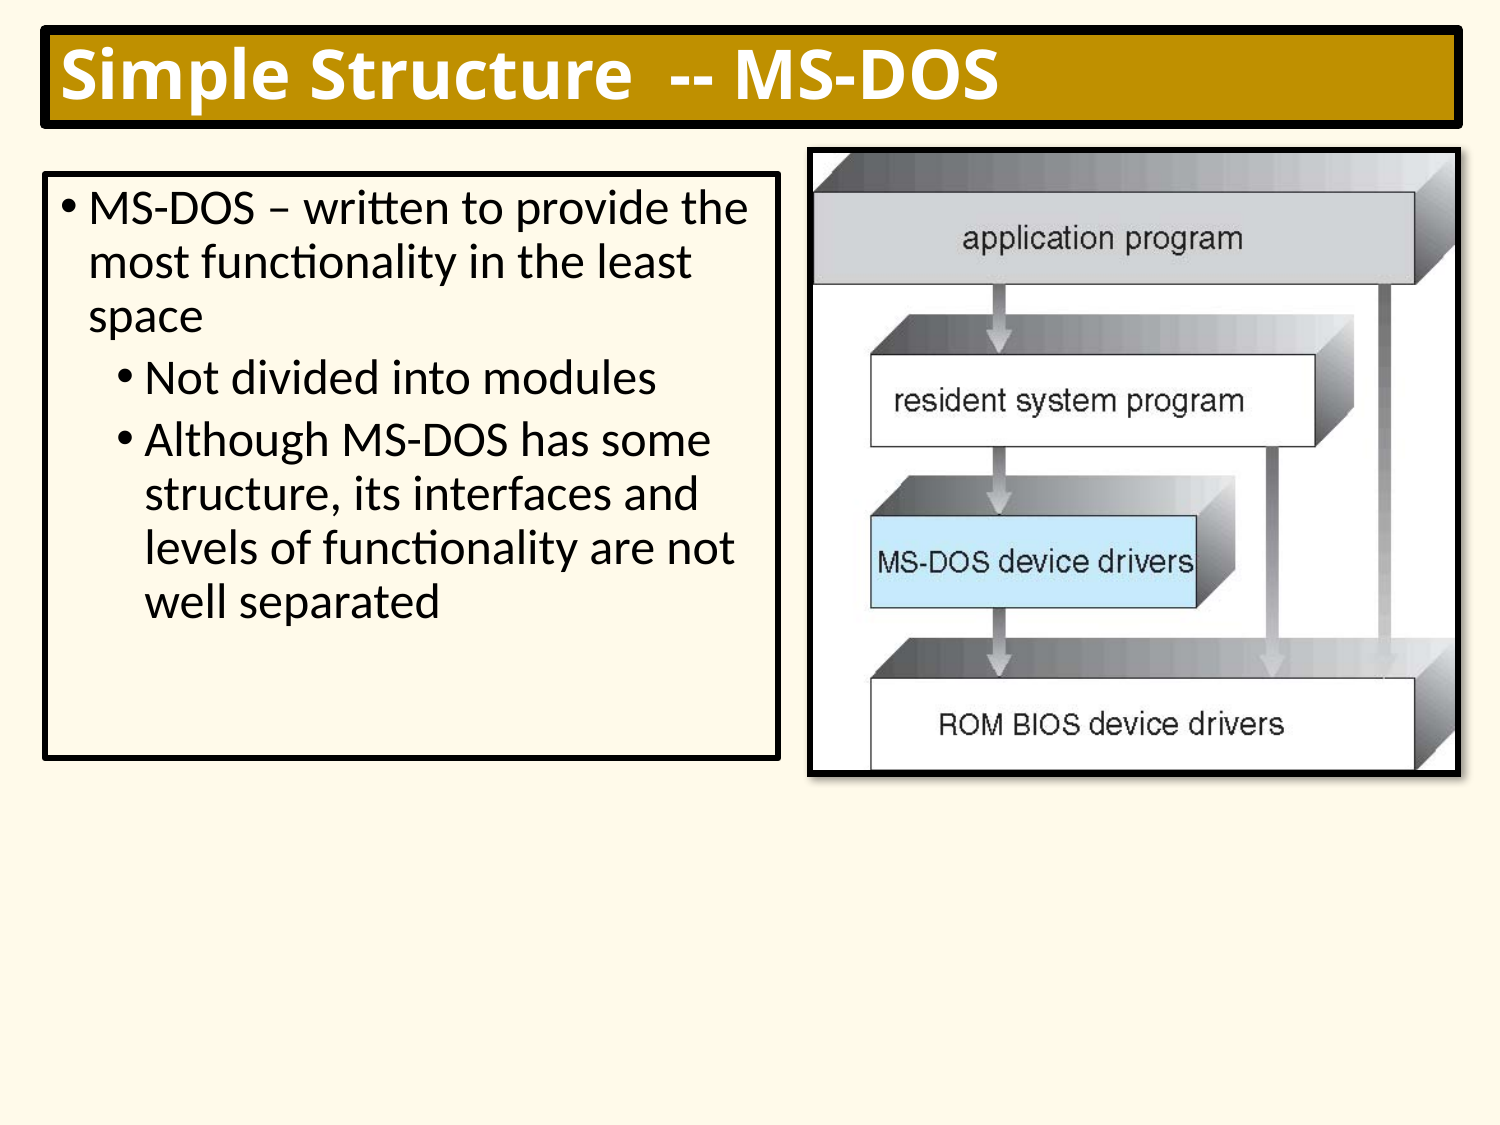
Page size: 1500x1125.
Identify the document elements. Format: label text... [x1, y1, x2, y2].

title Simple Structure -- MS-DOS [45, 29, 1459, 125]
picture [812, 152, 1455, 771]
list MS-DOS – written to provide the most functionality in the least space Not divided into modules Although MS-DOS has some structure, its interfaces and levels of functionality are not well separated [45, 174, 779, 759]
